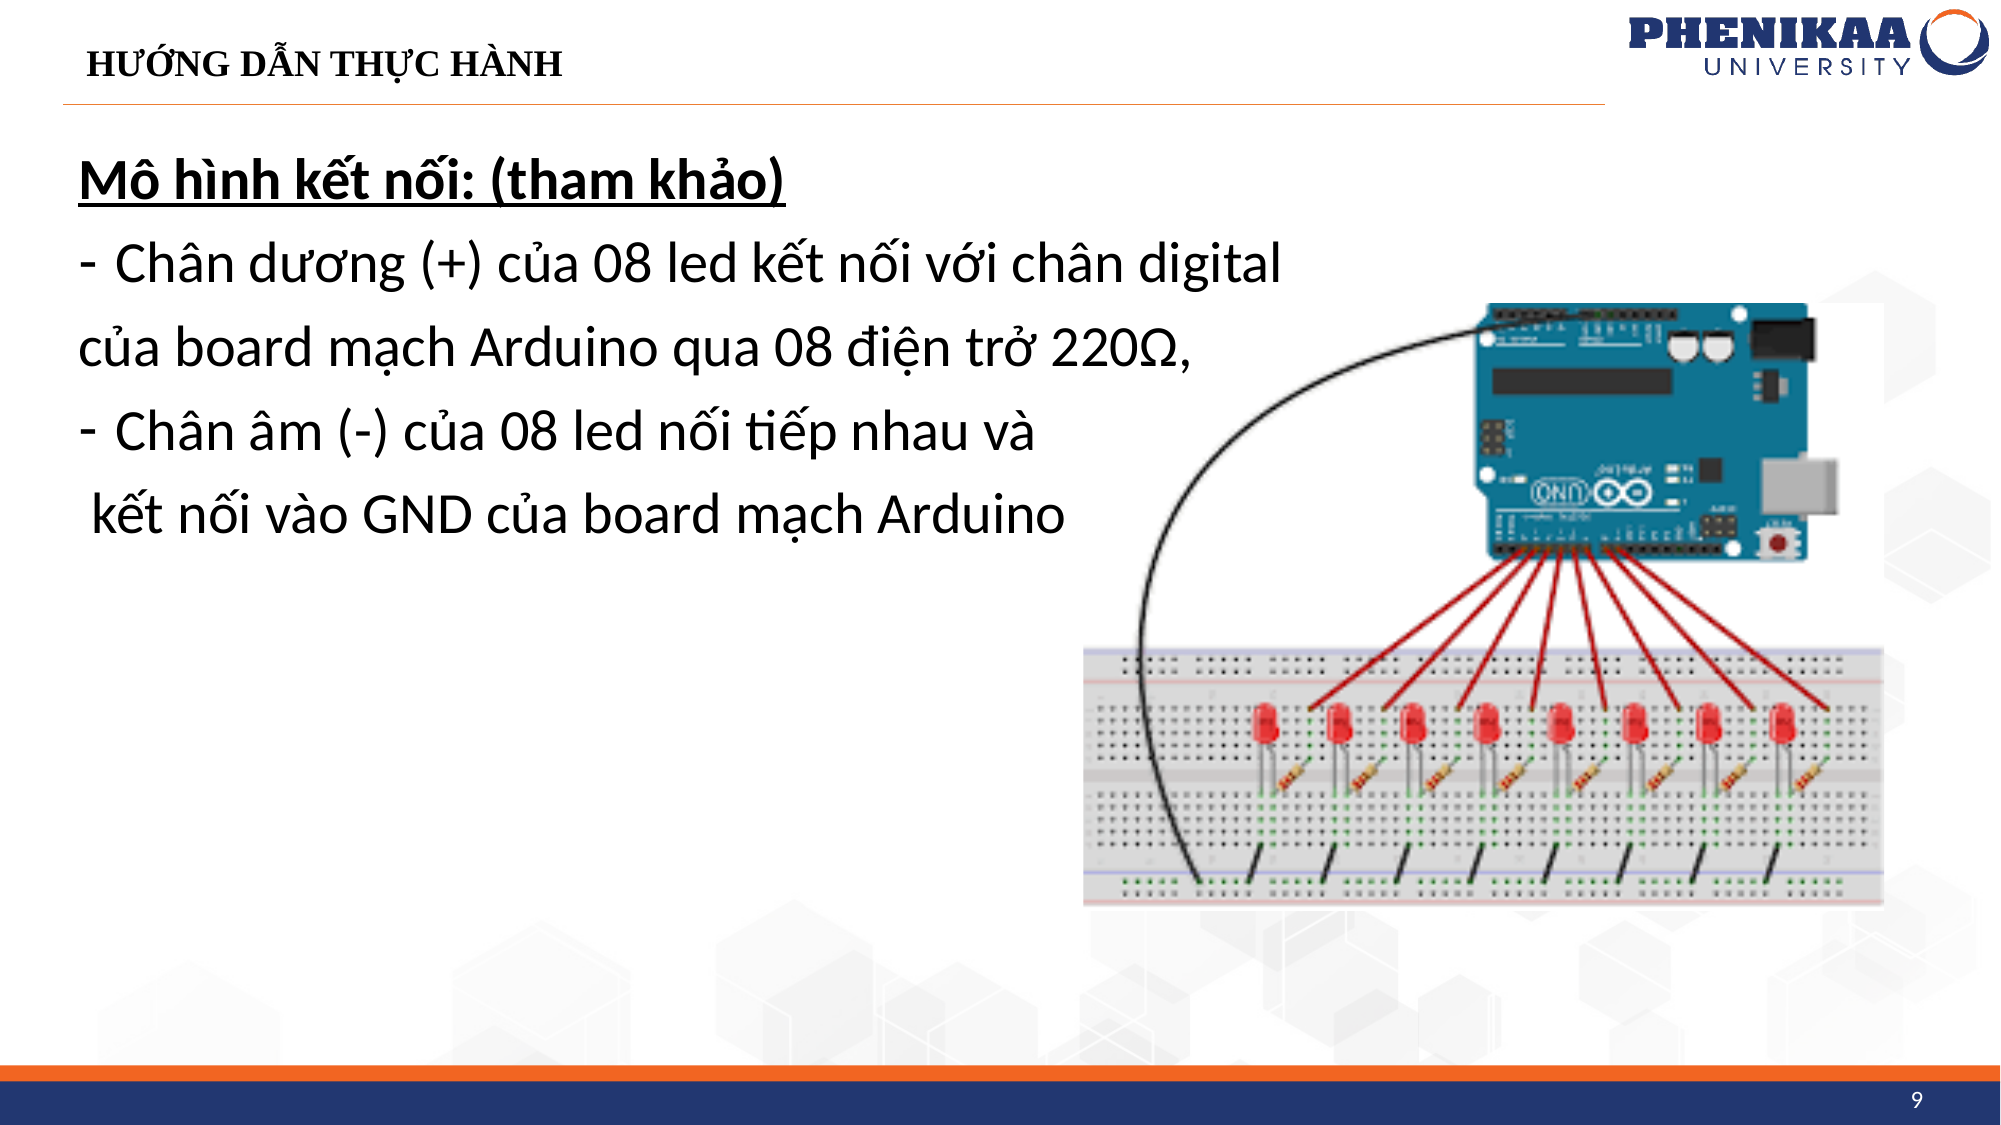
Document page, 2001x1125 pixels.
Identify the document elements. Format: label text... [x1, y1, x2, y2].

picture [1627, 7, 1991, 77]
slide_number 9 [1784, 1074, 1939, 1124]
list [1083, 303, 1885, 911]
text_box Mô hình kết nối: (tham khảo) Chân dương (+) của 08 led kết nối với chân digital của board mạch Arduino qua 08 điện trở 220Ω, Chân âm (-) của 08 led nối tiếp nhau và kết nối vào GND của board mạch Arduino [63, 141, 1939, 1037]
text_box HƯỚNG DẪN THỰC HÀNH [71, 32, 578, 92]
